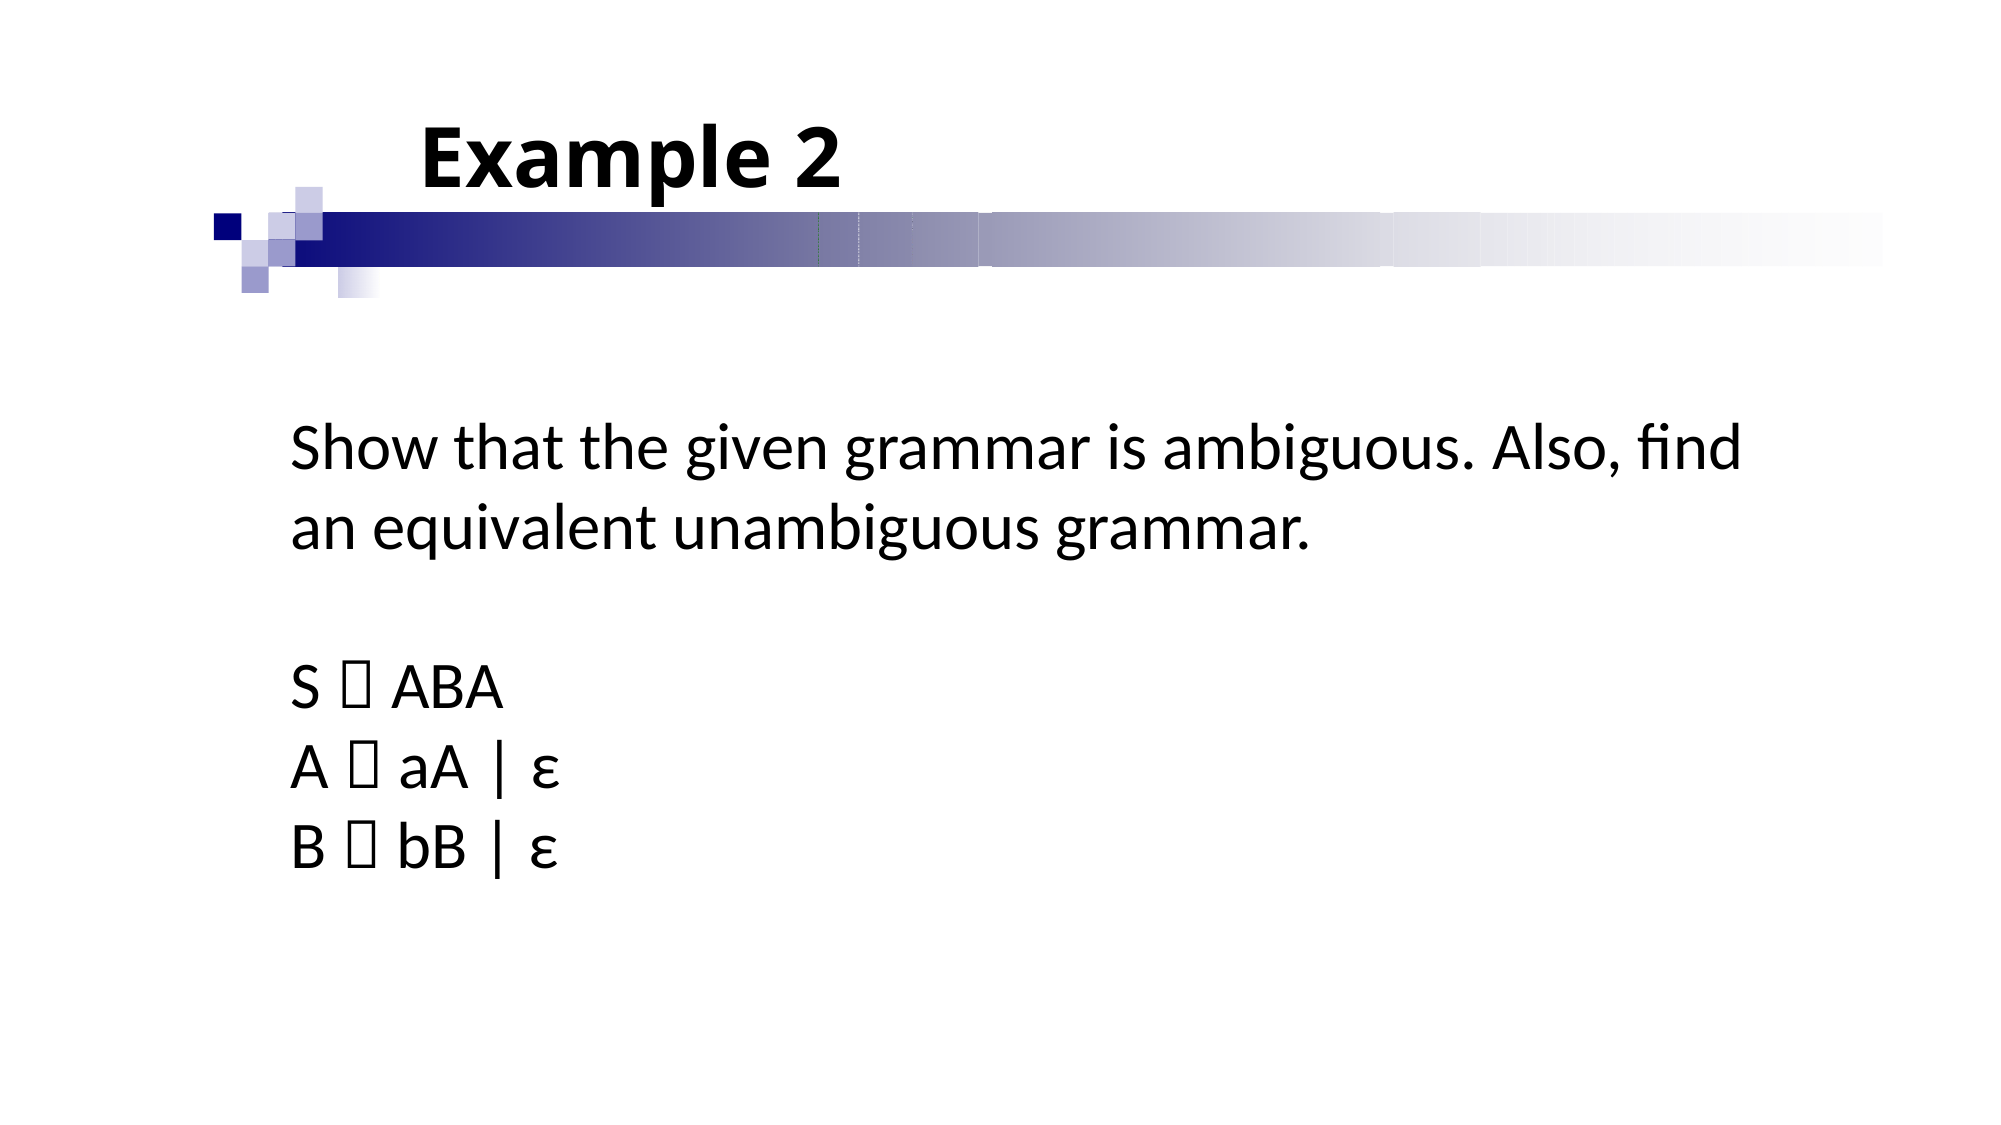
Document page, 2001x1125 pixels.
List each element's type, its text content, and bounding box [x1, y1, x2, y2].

text_box [338, 293, 380, 298]
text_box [213, 186, 1883, 293]
title Example 2 [179, 64, 1082, 255]
text_box Show that the given grammar is ambiguous. Also, find an equivalent unambiguous grammar. S  ABA A  aA | ε B  bB | ε [275, 395, 1789, 1000]
